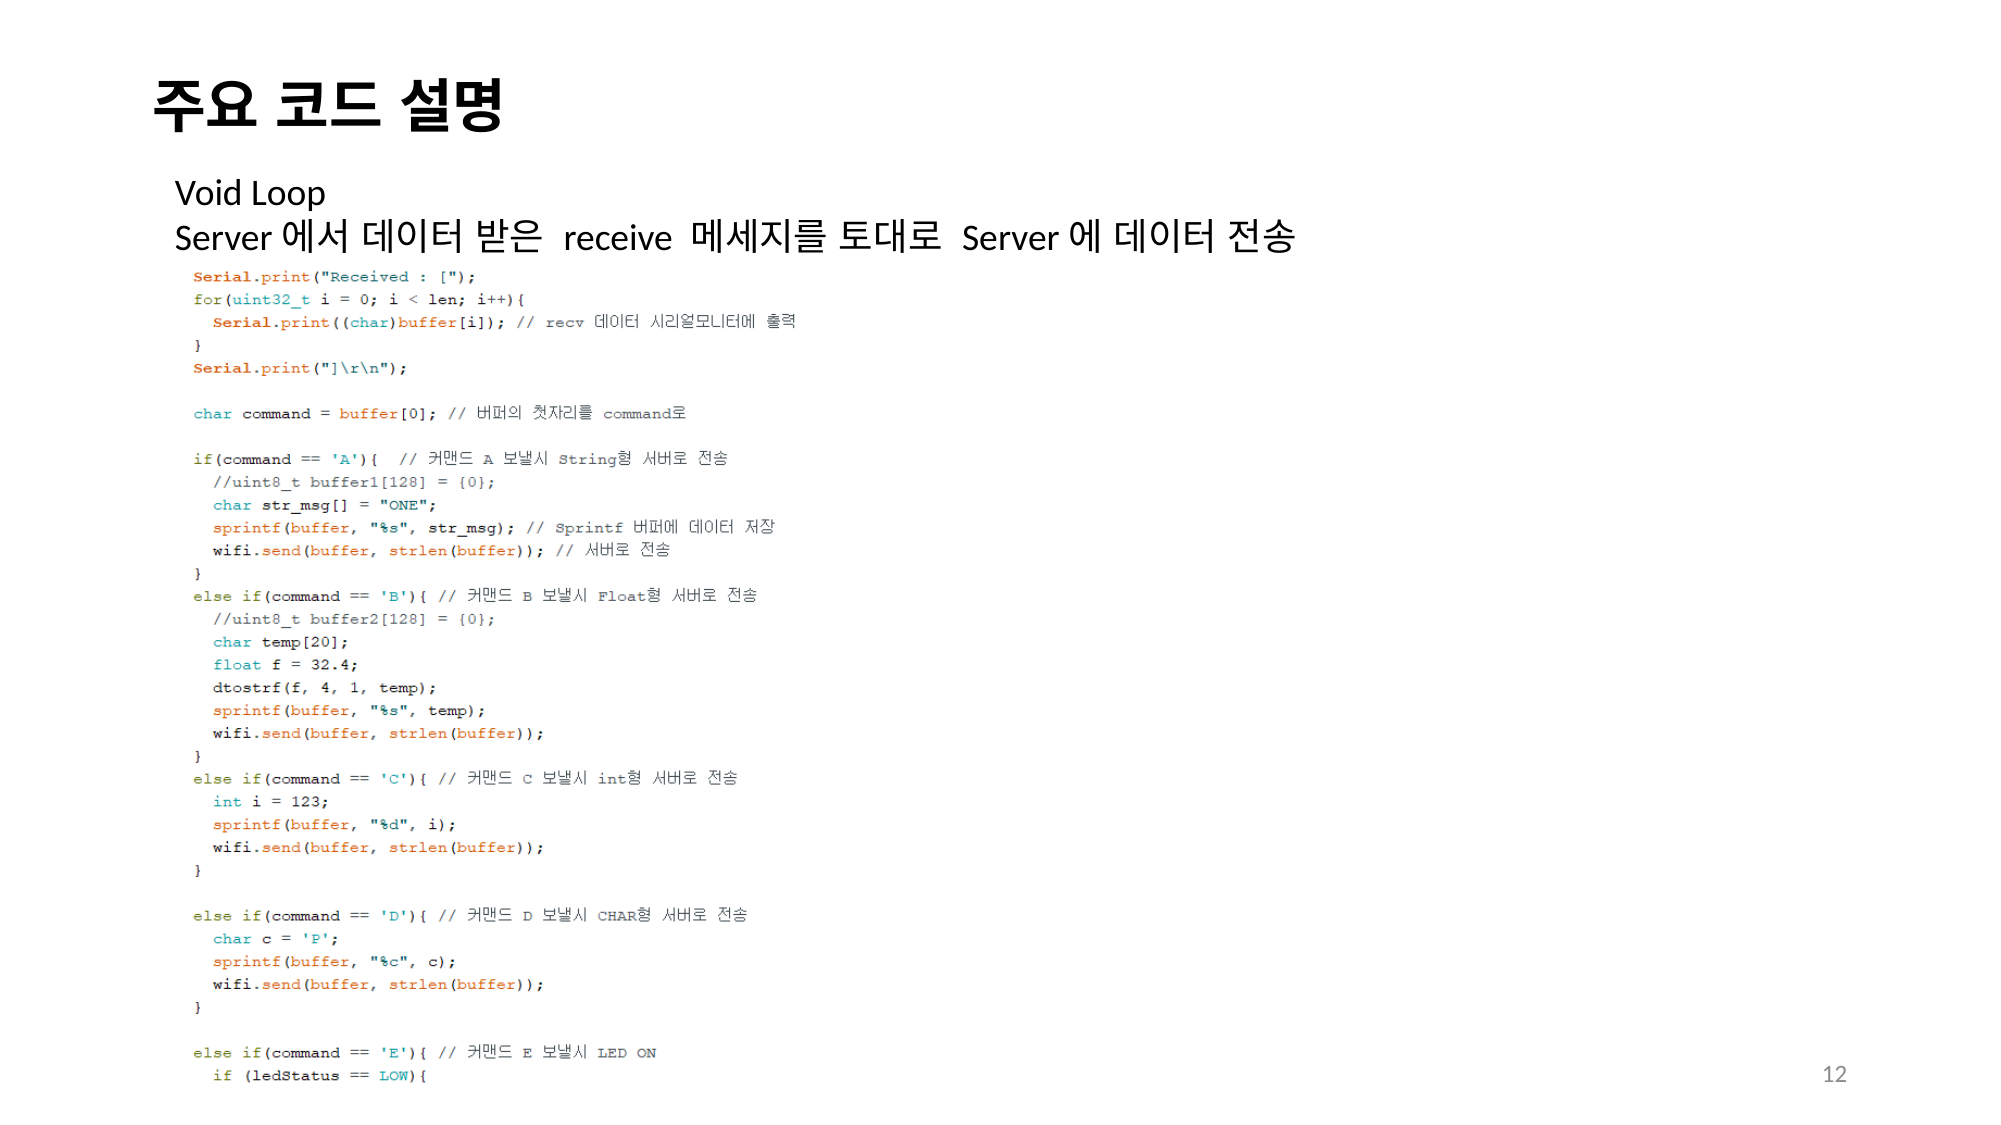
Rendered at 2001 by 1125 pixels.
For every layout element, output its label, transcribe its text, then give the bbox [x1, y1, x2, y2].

slide_number 11 [1412, 1042, 1863, 1103]
title 주요 코드 설명 [137, 0, 1863, 218]
picture [140, 264, 1029, 1089]
text_box Void Loop Server에서 데이터 받은 receive 메세지를 토대로 Server에 데이터 전송 [160, 160, 1457, 266]
